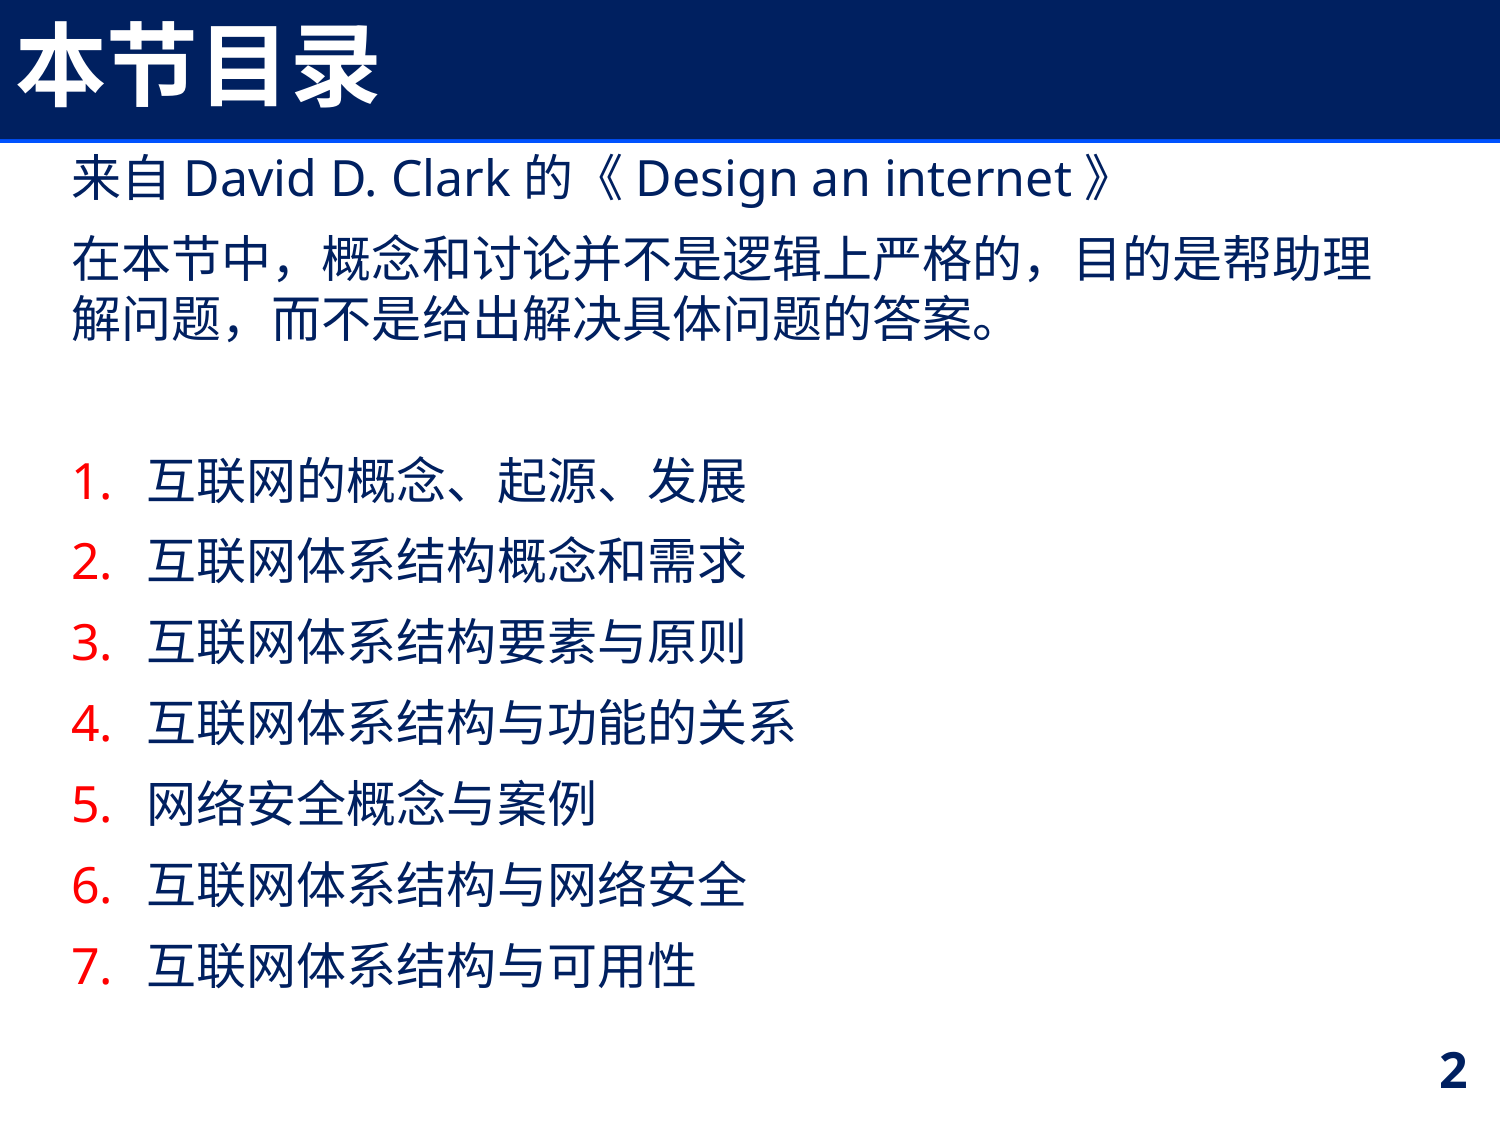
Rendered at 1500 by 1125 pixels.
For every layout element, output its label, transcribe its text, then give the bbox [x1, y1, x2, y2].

slide_number 2 [1145, 1042, 1484, 1103]
title 本节目录 [0, 0, 1500, 140]
list 来自David D. Clark的《Design an internet》 在本节中，概念和讨论并不是逻辑上严格的，目的是帮助理解问题，而不是给出解决具体问题的答案。 互联网的概念、起源、发展 互联网体系结构概念和需求 互联网体系结构要素与原则 互联网体系结构与功能的关系 网络安全概念与案例 互联网体系结构与网络安全 互联网体系结构与可用性 [56, 139, 1397, 1103]
